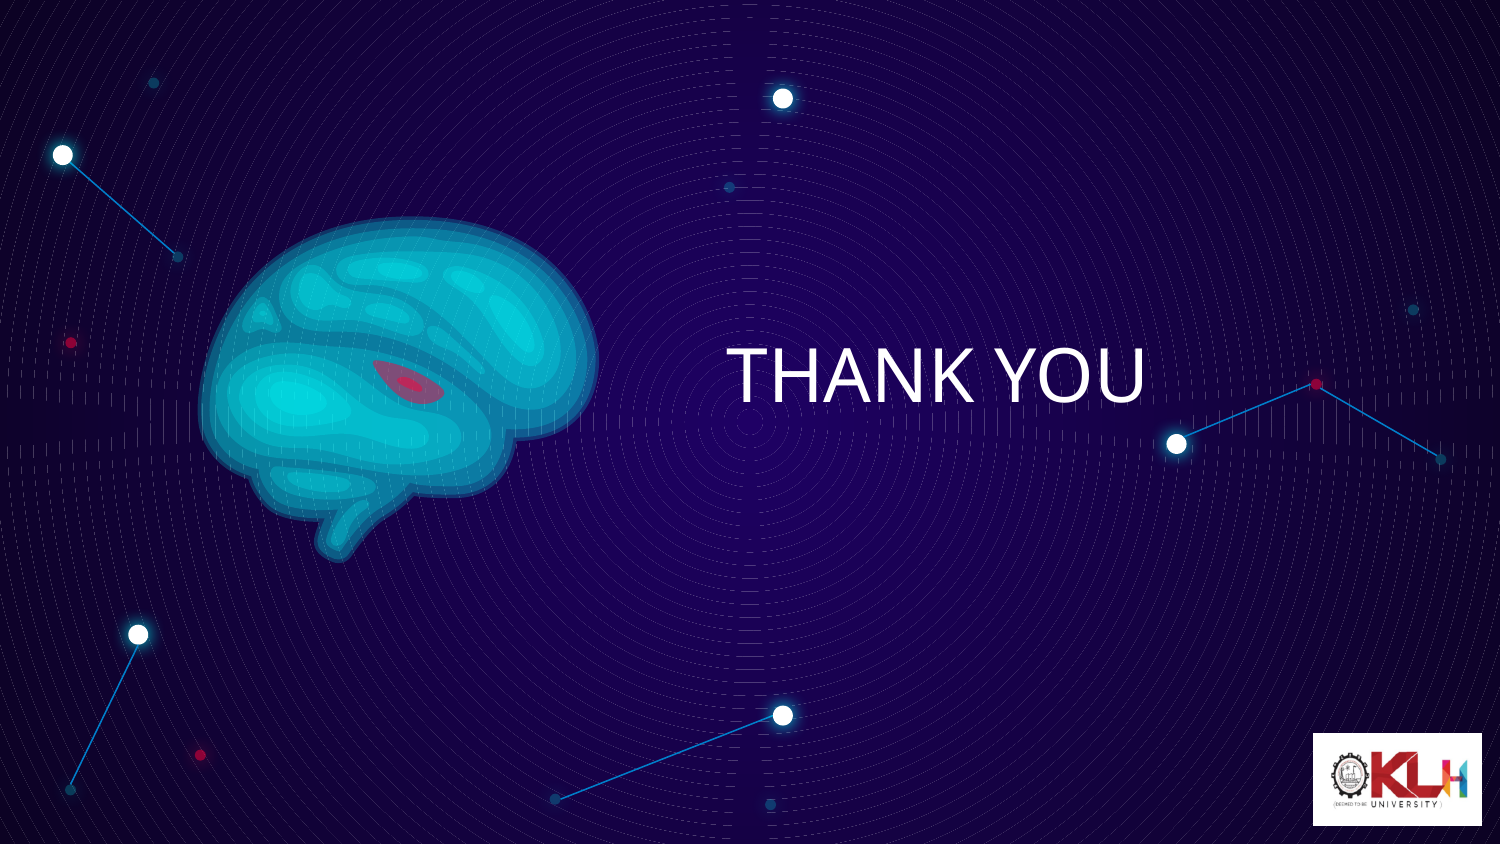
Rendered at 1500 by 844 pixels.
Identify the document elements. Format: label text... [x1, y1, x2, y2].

text_box [772, 705, 793, 726]
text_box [1319, 387, 1438, 456]
text_box [549, 793, 561, 805]
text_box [52, 144, 184, 263]
text_box [1436, 454, 1447, 466]
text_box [70, 644, 139, 785]
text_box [192, 216, 600, 564]
picture [1312, 733, 1482, 827]
text_box [65, 786, 75, 796]
picture [561, 794, 570, 800]
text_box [1183, 384, 1311, 438]
text_box THANK YOU [711, 319, 1388, 425]
text_box [128, 624, 149, 645]
text_box [1166, 433, 1187, 454]
text_box [723, 181, 736, 193]
